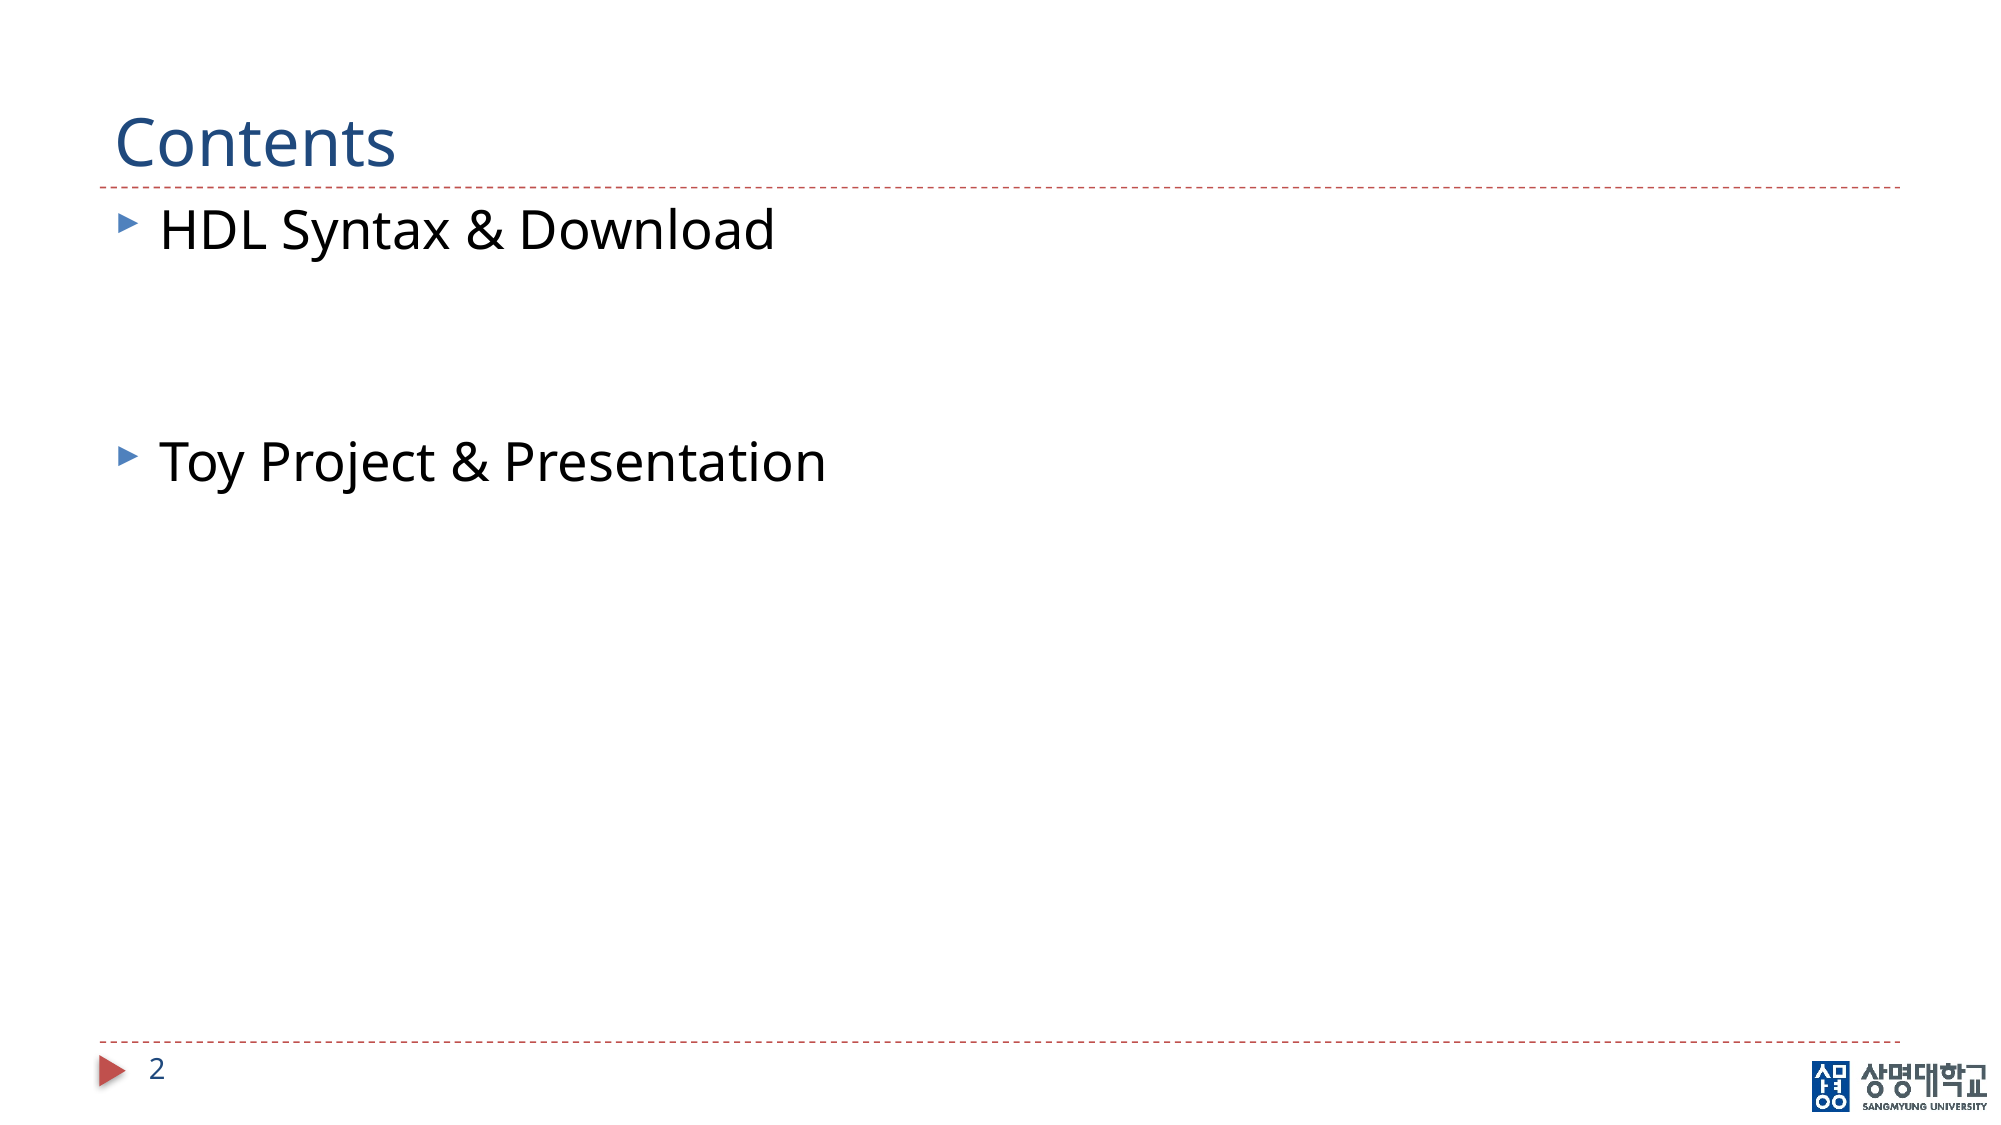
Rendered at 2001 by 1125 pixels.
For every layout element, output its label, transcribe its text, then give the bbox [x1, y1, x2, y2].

picture [1812, 1061, 1987, 1112]
list HDL Syntax & Download Toy Project & Presentation [99, 187, 1900, 1010]
slide_number 2 [133, 1042, 568, 1103]
title Contents [99, 24, 1900, 187]
